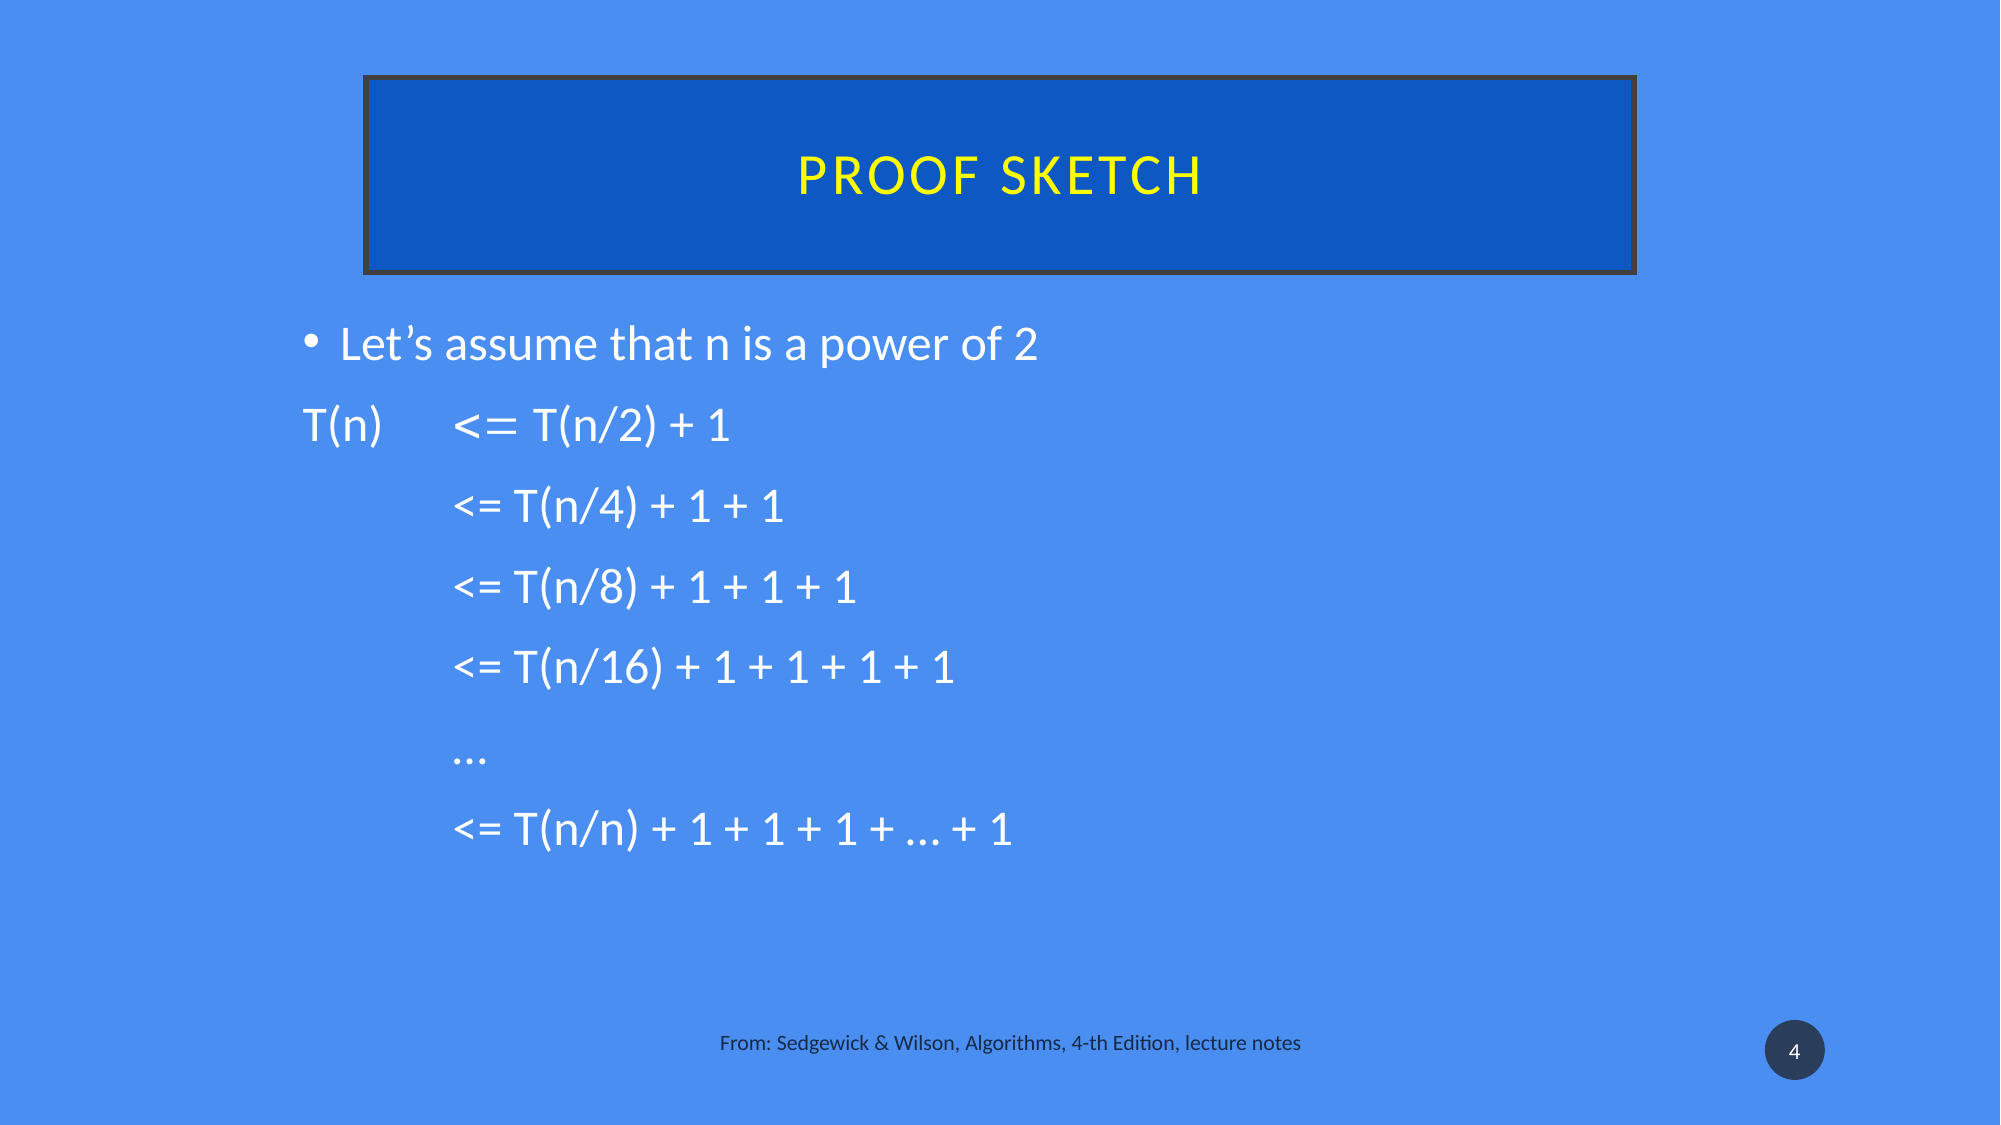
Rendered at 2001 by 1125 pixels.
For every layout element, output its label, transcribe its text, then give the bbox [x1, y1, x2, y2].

list Let’s assume that n is a power of 2 T(n) <= T(n/2) + 1 <= T(n/4) + 1 + 1 <= T(n/8) + 1 + 1 + 1 <= T(n/16) + 1 + 1 + 1 + 1 … <= T(n/n) + 1 + 1 + 1 + … + 1 [287, 303, 1735, 962]
footer From: Sedgewick & Wilson, Algorithms, 4-th Edition, lecture notes [527, 1015, 1496, 1069]
slide_number 4 [1764, 1019, 1825, 1080]
title Proof sketch [363, 75, 1637, 275]
